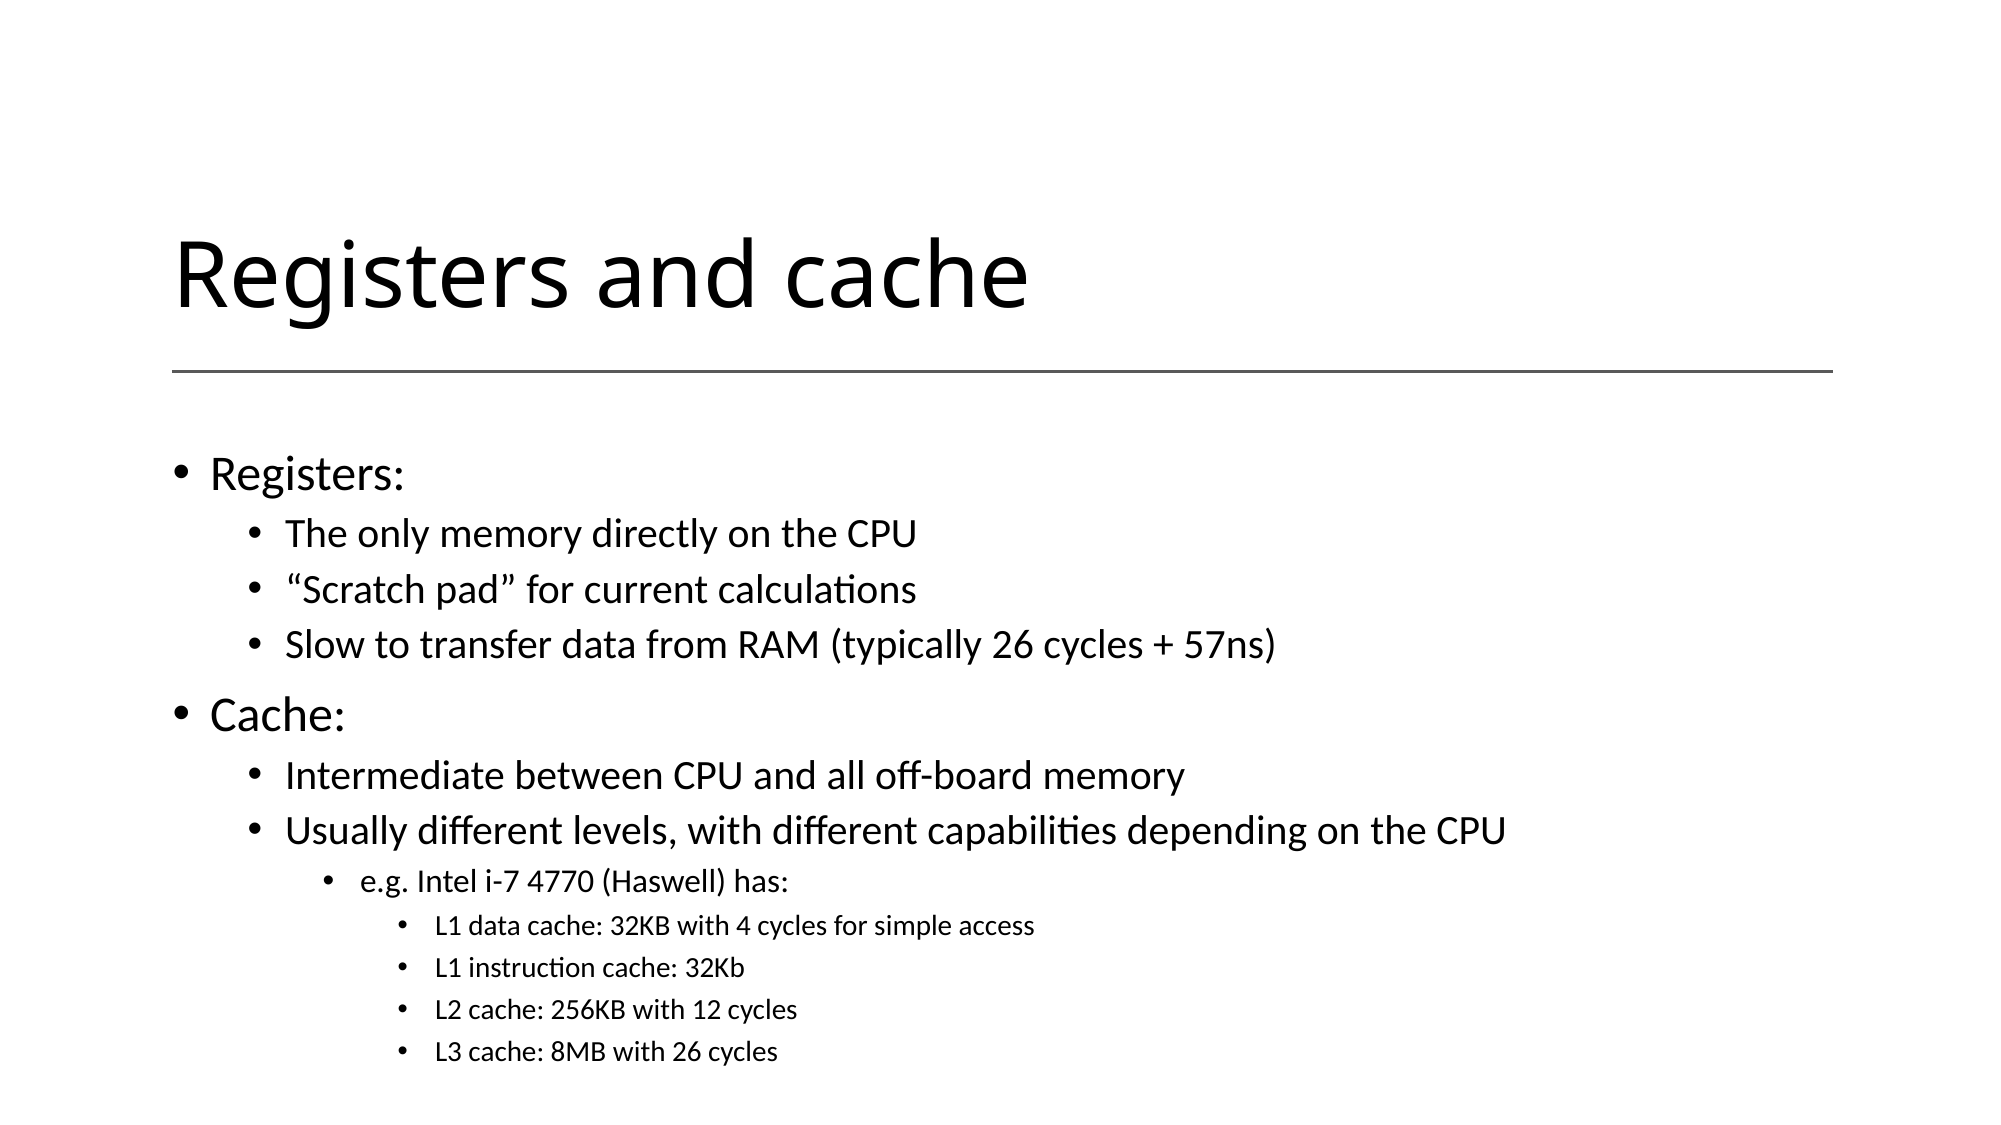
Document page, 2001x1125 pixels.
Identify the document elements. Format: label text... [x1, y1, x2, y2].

list Registers: The only memory directly on the CPU “Scratch pad” for current calculations Slow to transfer data from RAM (typically 26 cycles + 57ns) Cache: Intermediate between CPU and all off-board memory Usually different levels, with different capabilities depending on the CPU e.g. Intel i-7 4770 (Haswell) has: L1 data cache: 32KB with 4 cycles for simple access L1 instruction cache: 32Kb L2 cache: 256KB with 12 cycles L3 cache: 8MB with 26 cycles [157, 440, 1844, 1098]
title Registers and cache [157, 160, 1895, 335]
